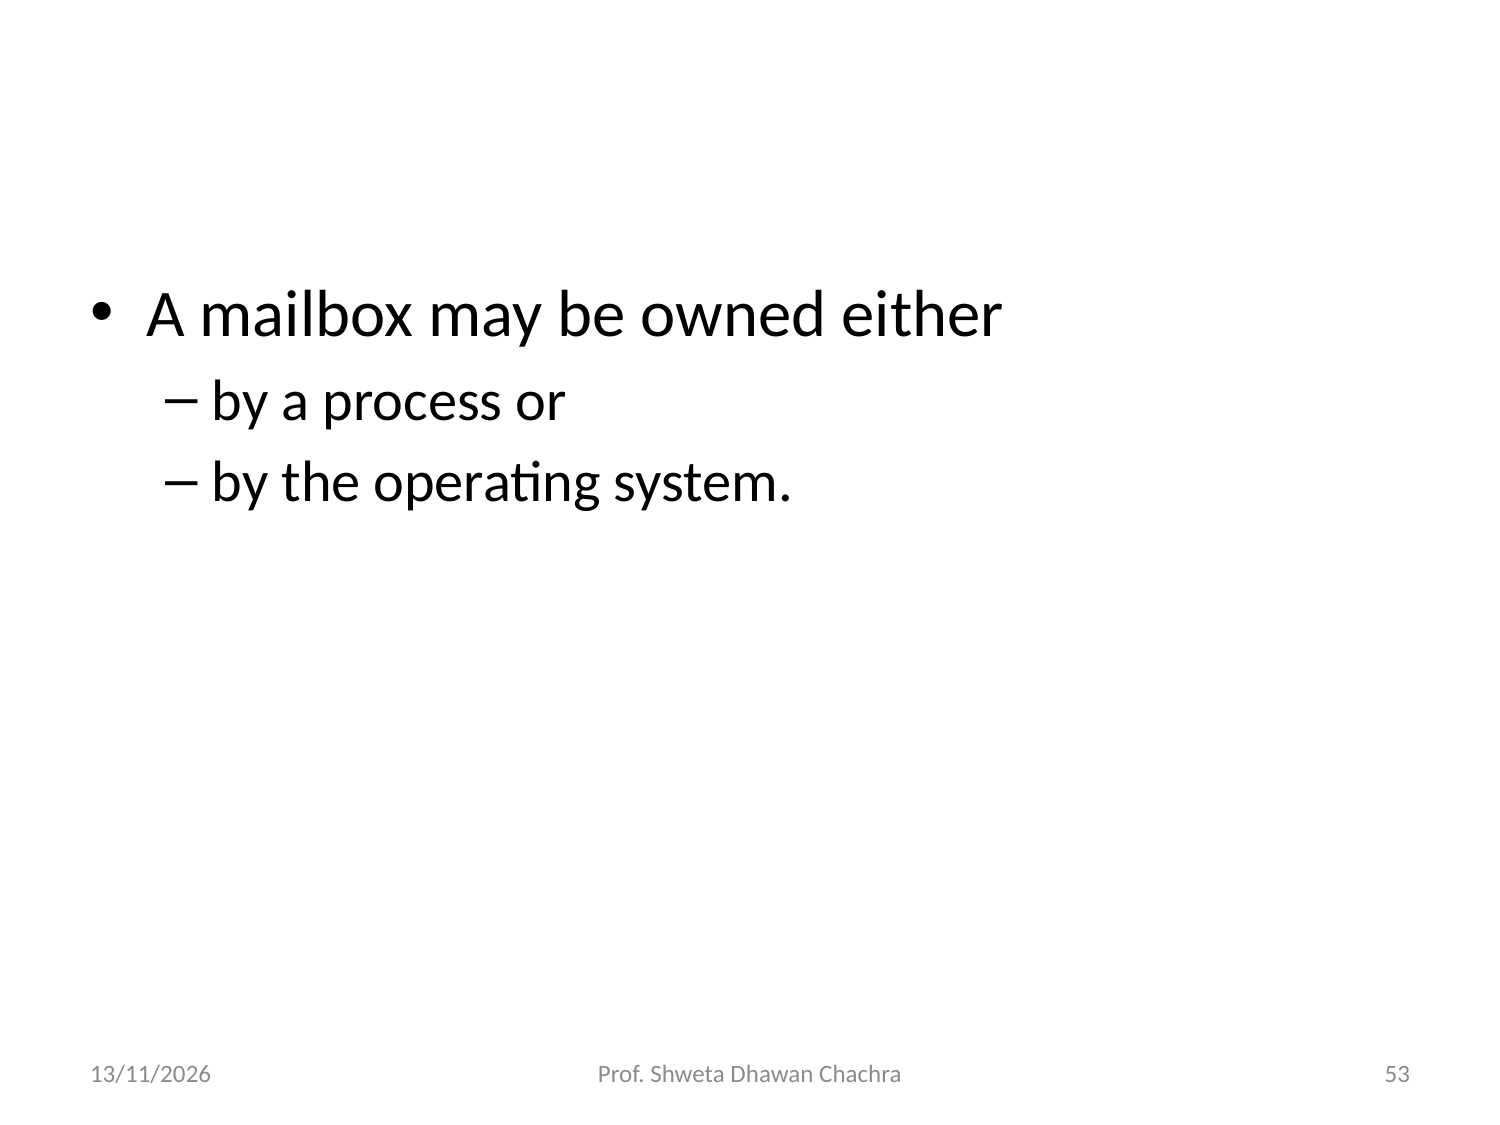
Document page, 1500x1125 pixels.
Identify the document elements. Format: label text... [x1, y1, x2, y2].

list A mailbox may be owned either by a process or by the operating system. [75, 262, 1425, 1005]
footer Prof. Shweta Dhawan Chachra [512, 1042, 988, 1103]
slide_number 53 [1074, 1042, 1425, 1103]
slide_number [75, 1042, 425, 1103]
